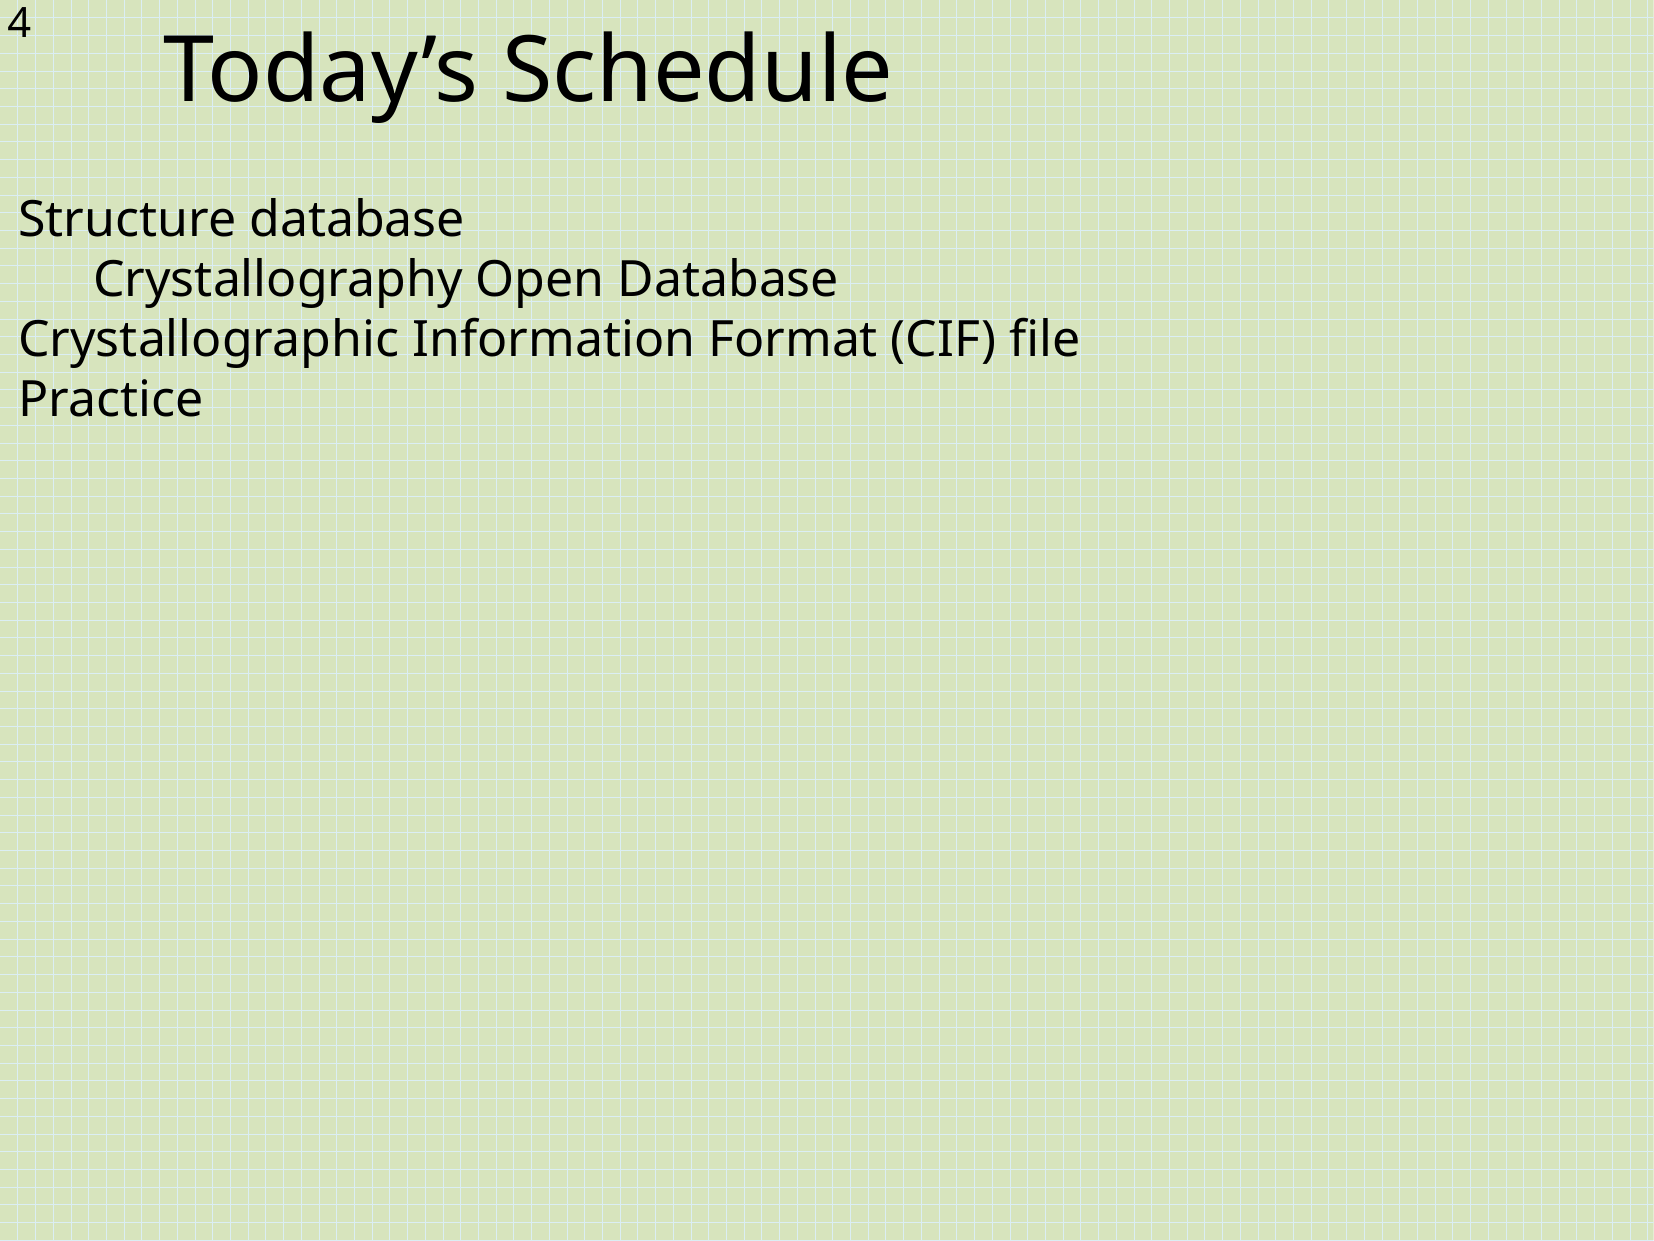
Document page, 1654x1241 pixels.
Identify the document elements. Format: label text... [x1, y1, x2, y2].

text_box Structure database Crystallography Open Database Crystallographic Information Format (CIF) file Practice [3, 178, 1097, 434]
title Today’s Schedule [163, 0, 1359, 144]
